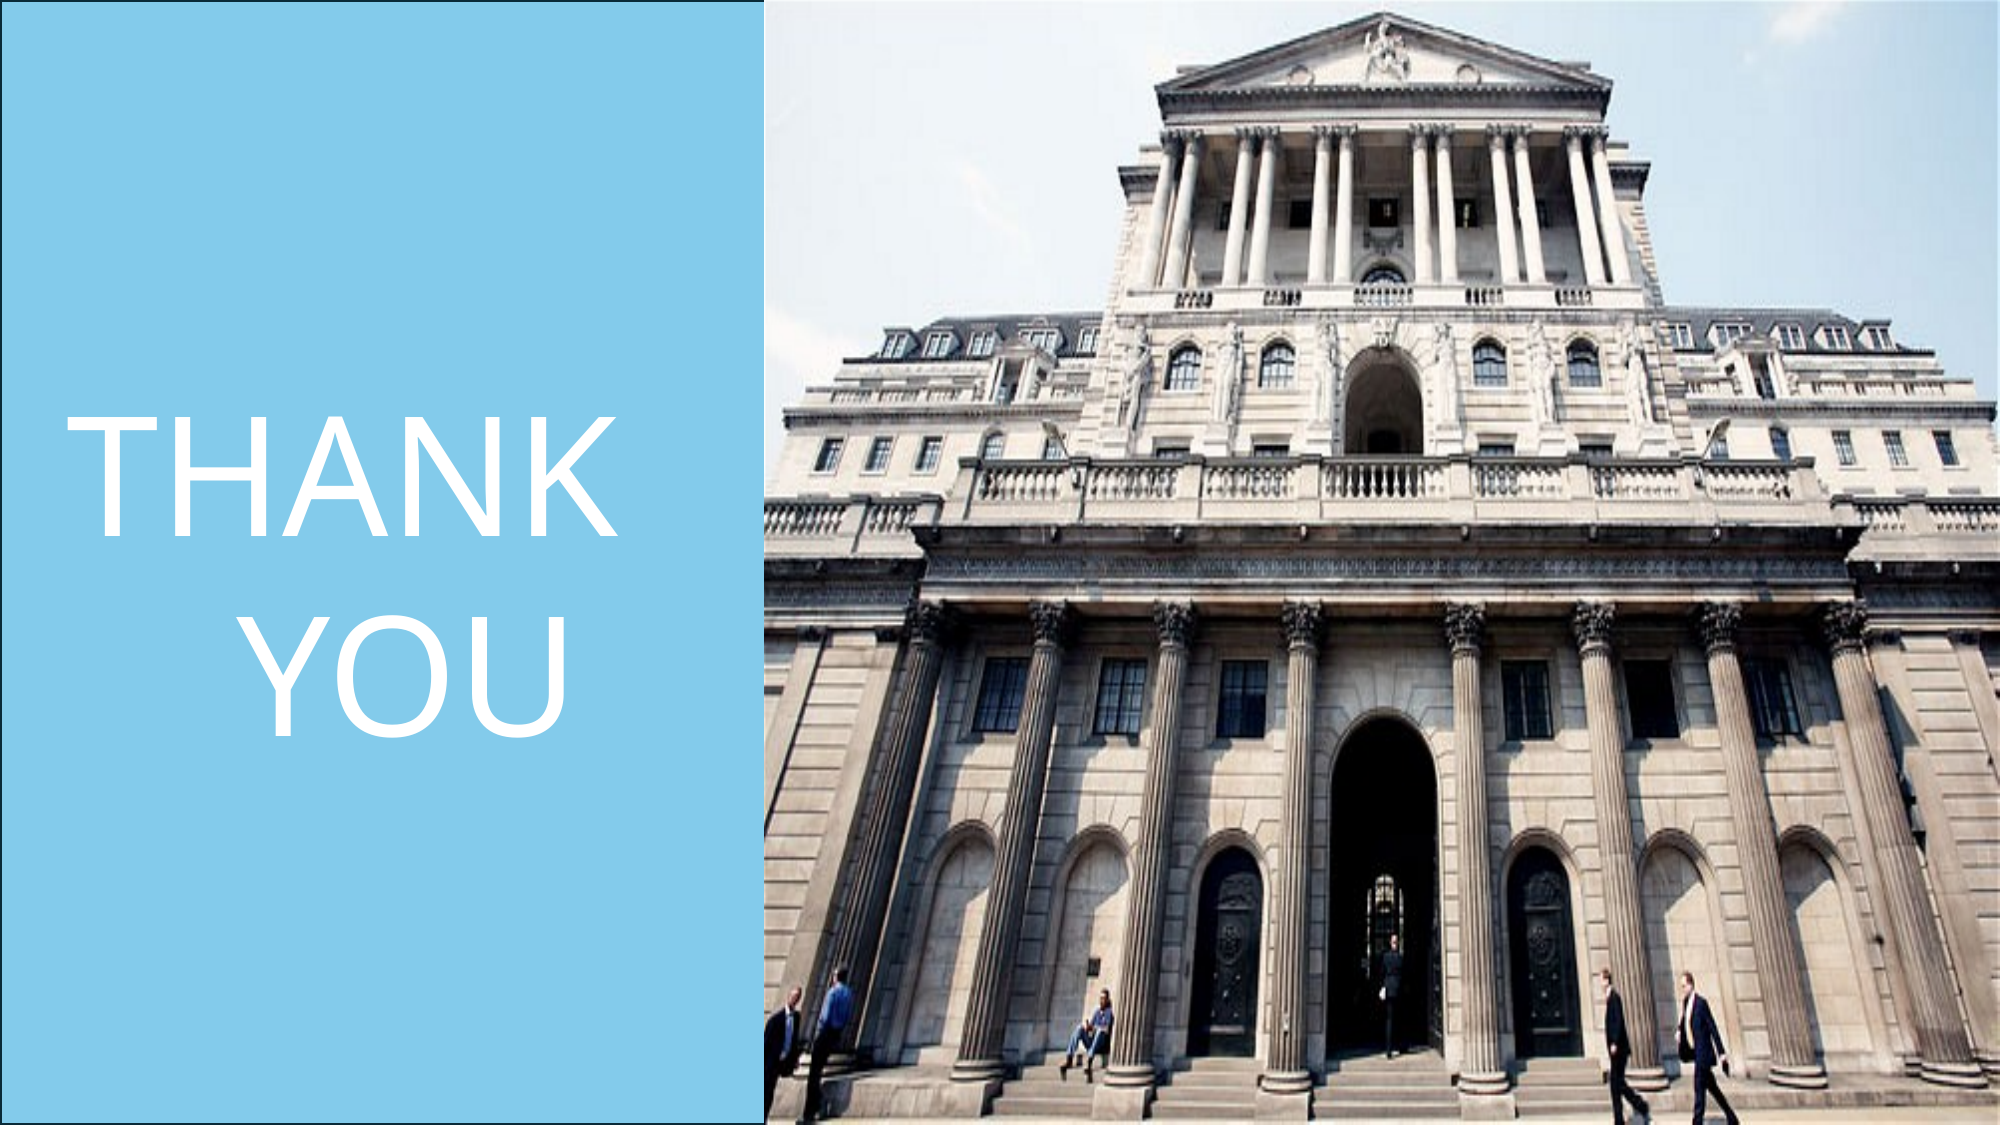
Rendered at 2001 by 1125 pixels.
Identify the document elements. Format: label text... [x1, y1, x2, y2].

text_box [0, 0, 764, 1125]
picture [764, 0, 2000, 1125]
text_box THANK YOU [31, 362, 741, 778]
